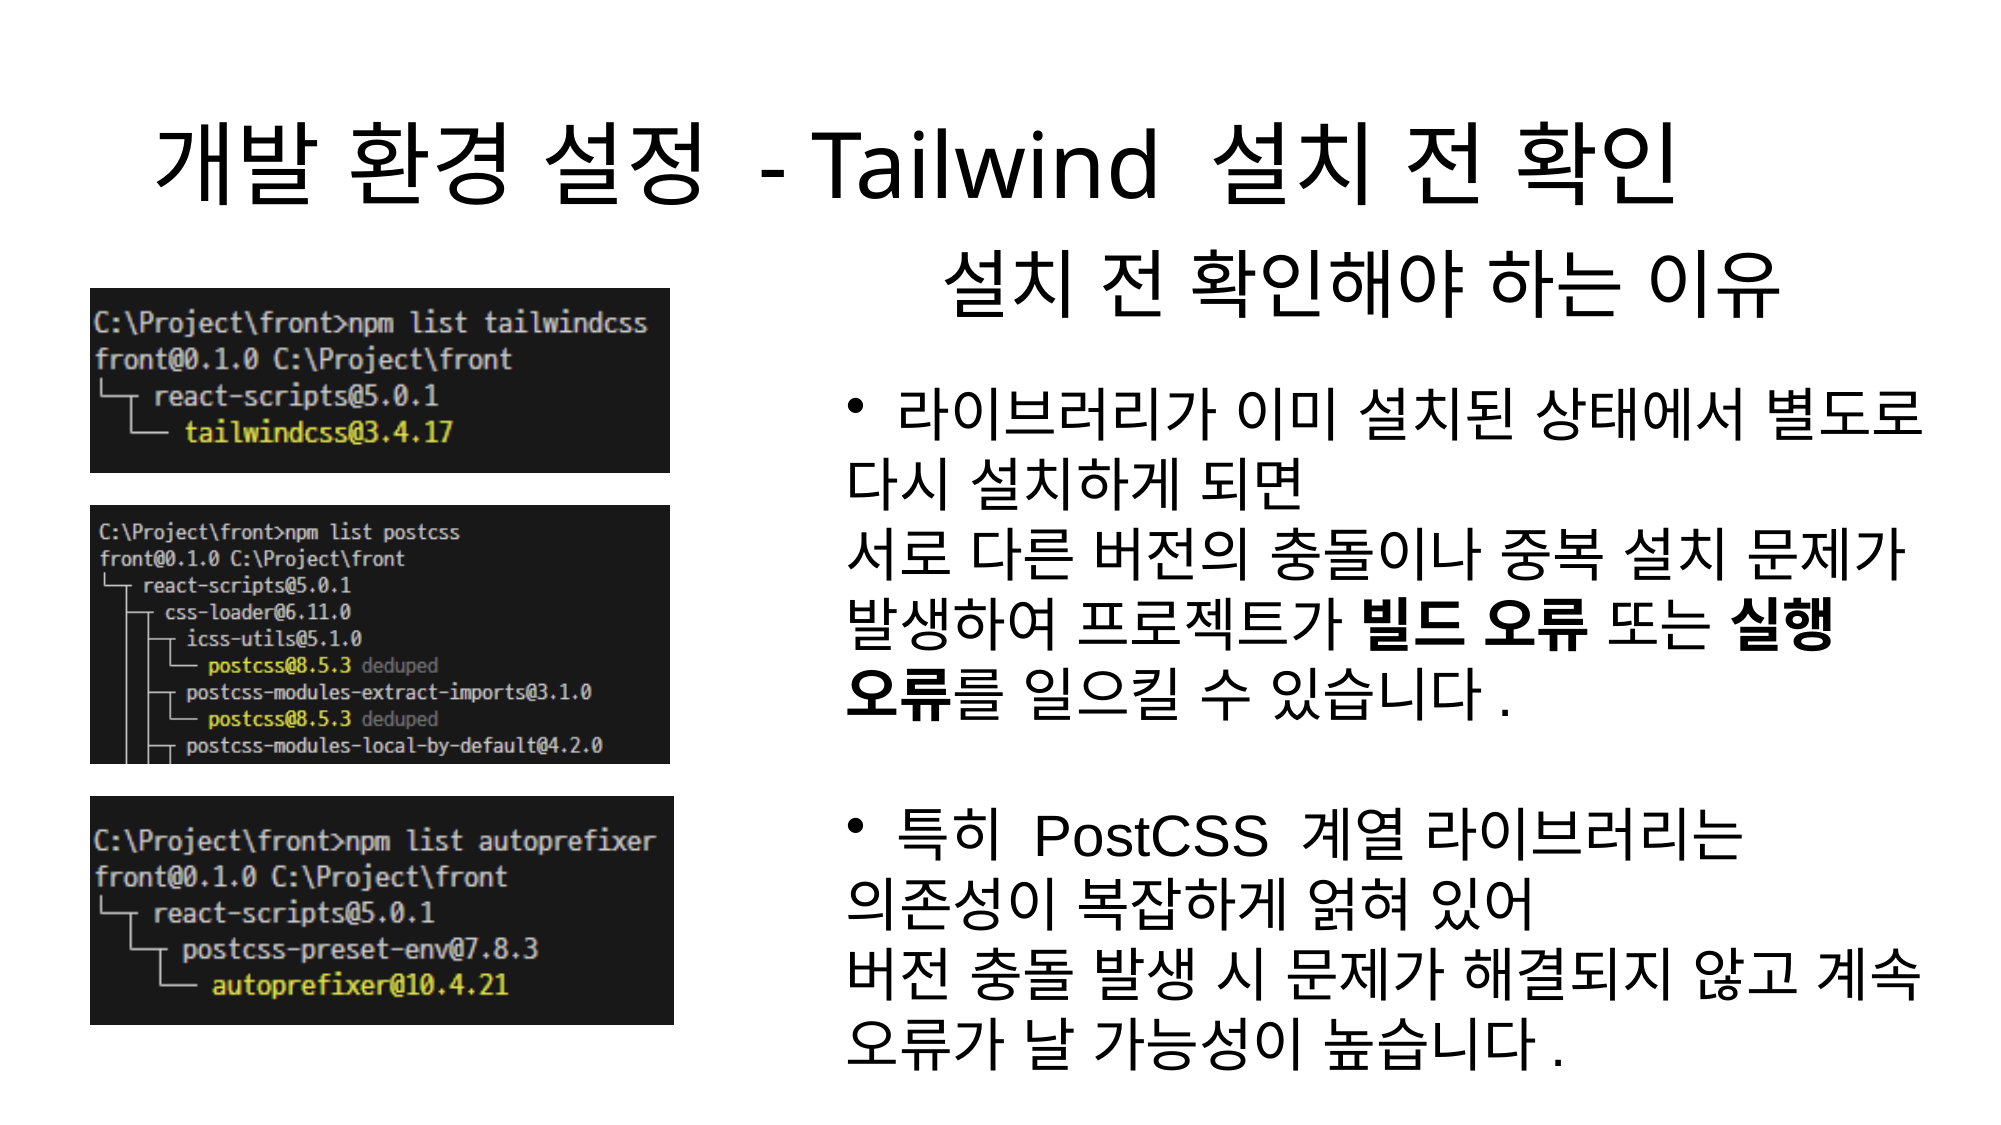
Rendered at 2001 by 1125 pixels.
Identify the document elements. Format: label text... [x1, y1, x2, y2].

text_box 설치 전 확인해야 하는 이유 [862, 179, 1863, 370]
picture [90, 505, 670, 764]
list 라이브러리가 이미 설치된 상태에서 별도로 다시 설치하게 되면 서로 다른 버전의 충돌이나 중복 설치 문제가 발생하여 프로젝트가 빌드 오류 또는 실행 오류를 일으킬 수 있습니다. 특히 PostCSS 계열 라이브러리는 의존성이 복잡하게 얽혀 있어 버전 충돌 발생 시 문제가 해결되지 않고 계속 오류가 날 가능성이 높습니다. [830, 370, 1979, 1086]
title 개발 환경 설정 - Tailwind 설치 전 확인 [137, 59, 1863, 278]
picture [90, 288, 670, 473]
picture [90, 796, 674, 1025]
